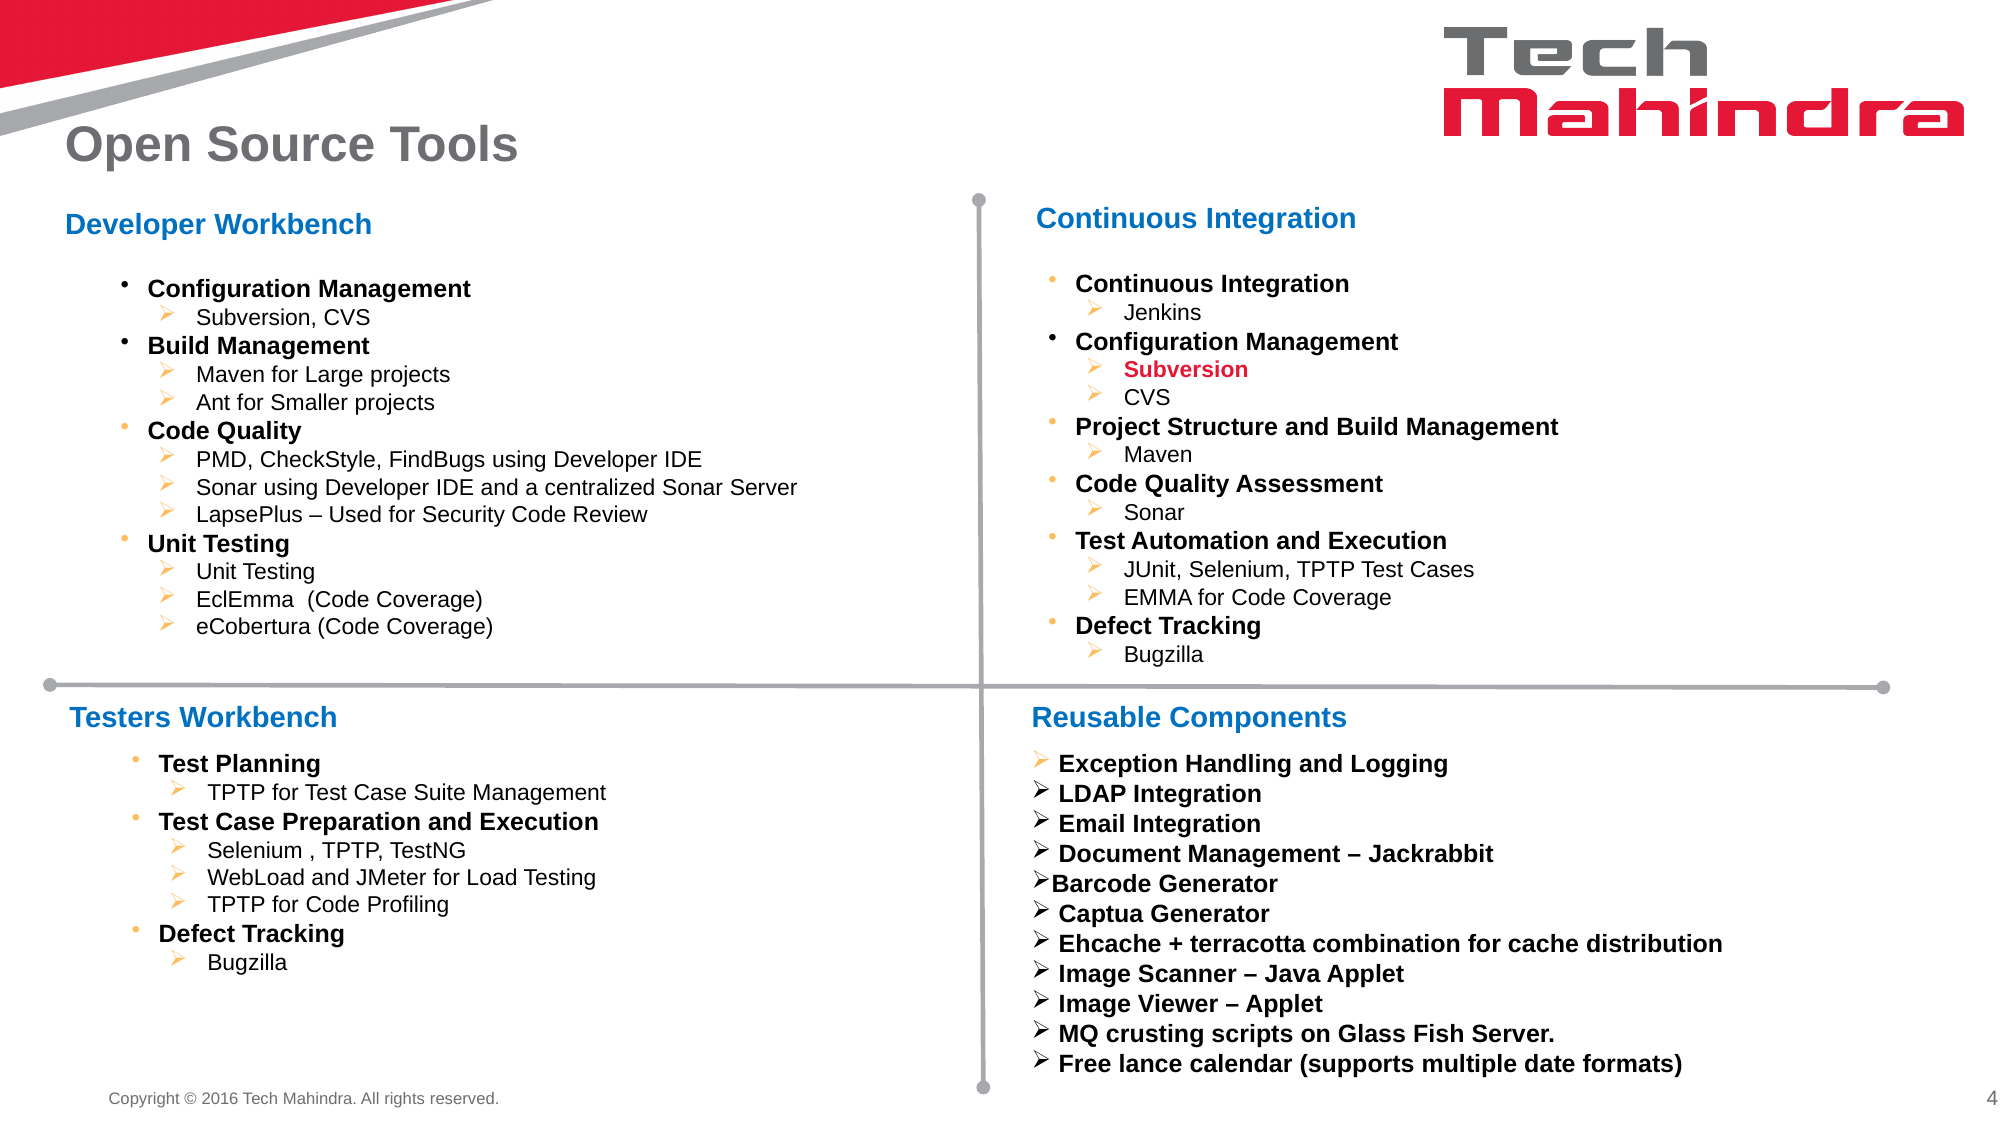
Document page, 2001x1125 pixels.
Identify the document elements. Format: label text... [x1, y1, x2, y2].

picture [0, 0, 497, 136]
text_box Open Source Tools [50, 103, 700, 179]
picture [1444, 27, 1964, 136]
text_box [49, 191, 1987, 1101]
